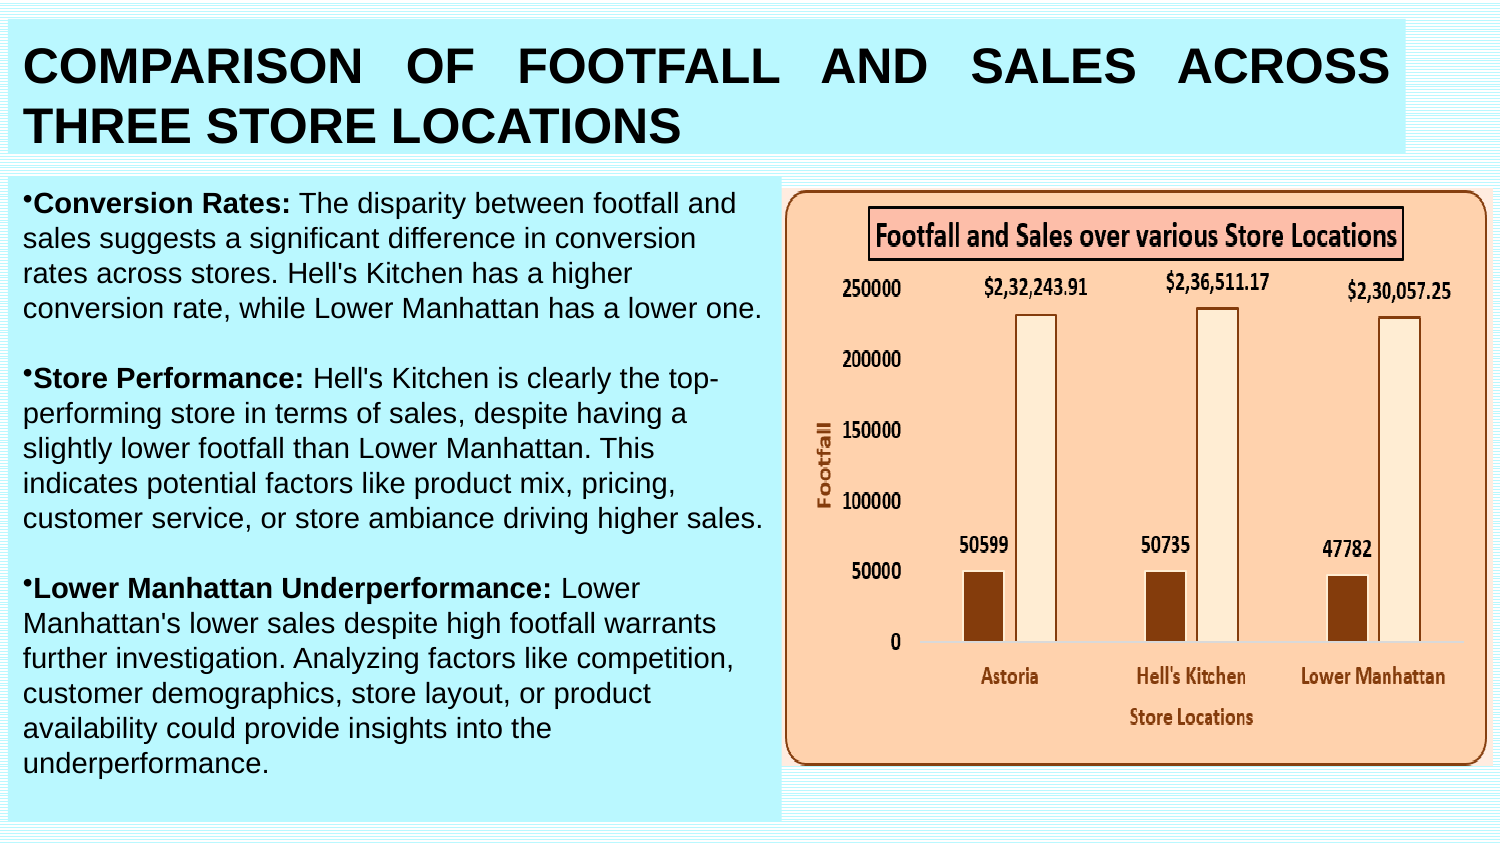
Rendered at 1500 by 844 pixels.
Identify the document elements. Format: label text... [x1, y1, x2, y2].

picture [781, 188, 1493, 766]
list Conversion Rates: The disparity between footfall and sales suggests a significant difference in conversion rates across stores. Hell's Kitchen has a higher conversion rate, while Lower Manhattan has a lower one. Store Performance: Hell's Kitchen is clearly the top-performing store in terms of sales, despite having a slightly lower footfall than Lower Manhattan. This indicates potential factors like product mix, pricing, customer service, or store ambiance driving higher sales. Lower Manhattan Underperformance: Lower Manhattan's lower sales despite high footfall warrants further investigation. Analyzing factors like competition, customer demographics, store layout, or product availability could provide insights into the underperformance. [7, 177, 782, 822]
title COMPARISON OF FOOTFALL AND SALES ACROSS THREE STORE LOCATIONS [7, 18, 1406, 154]
